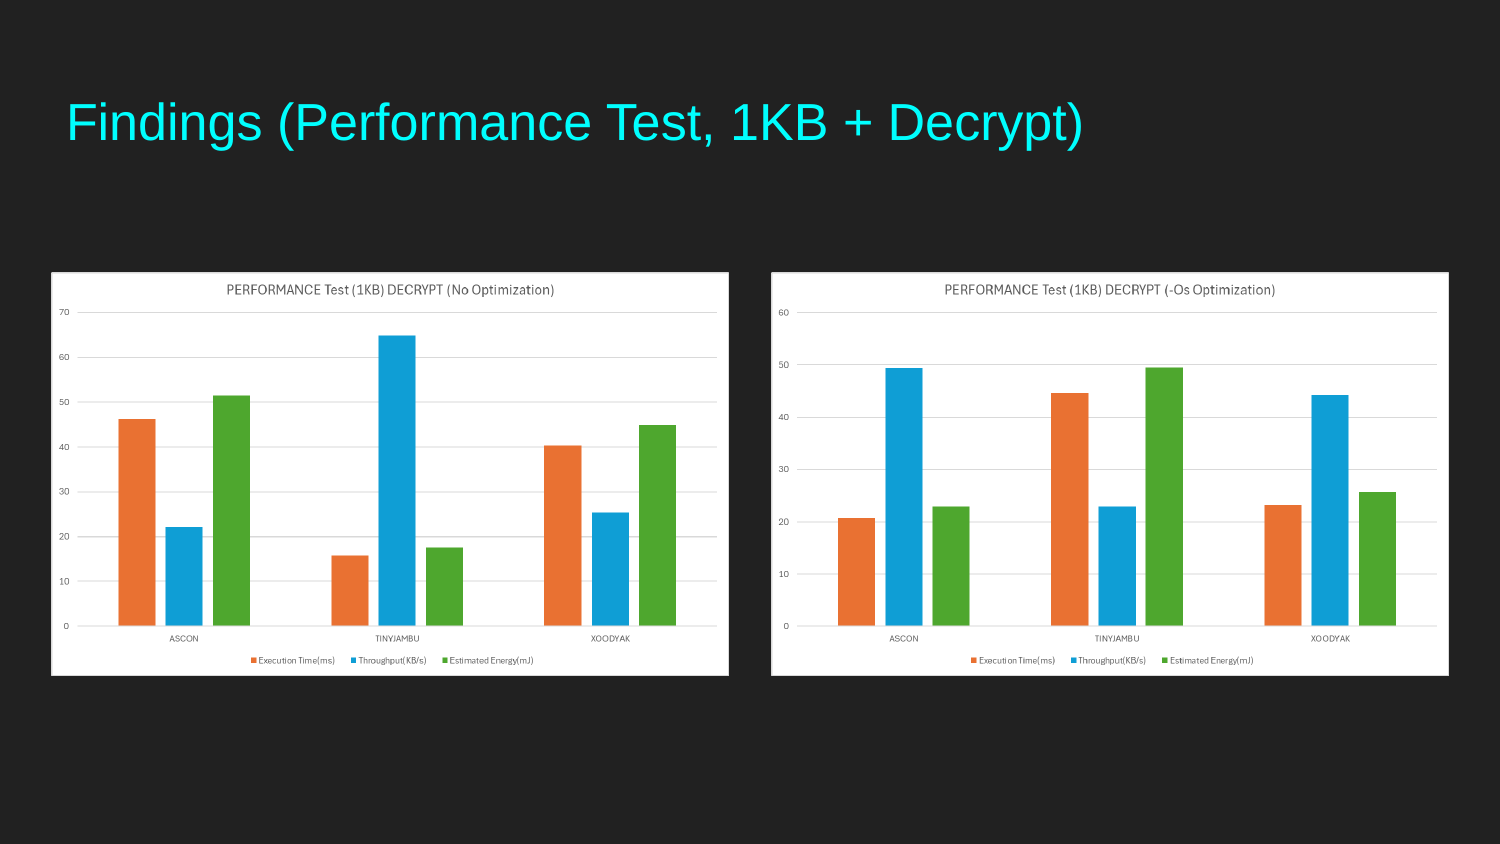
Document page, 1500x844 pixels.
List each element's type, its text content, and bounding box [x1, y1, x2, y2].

title Findings (Performance Test, 1KB + Decrypt) [51, 72, 1449, 167]
picture [771, 272, 1450, 677]
picture [50, 271, 729, 677]
